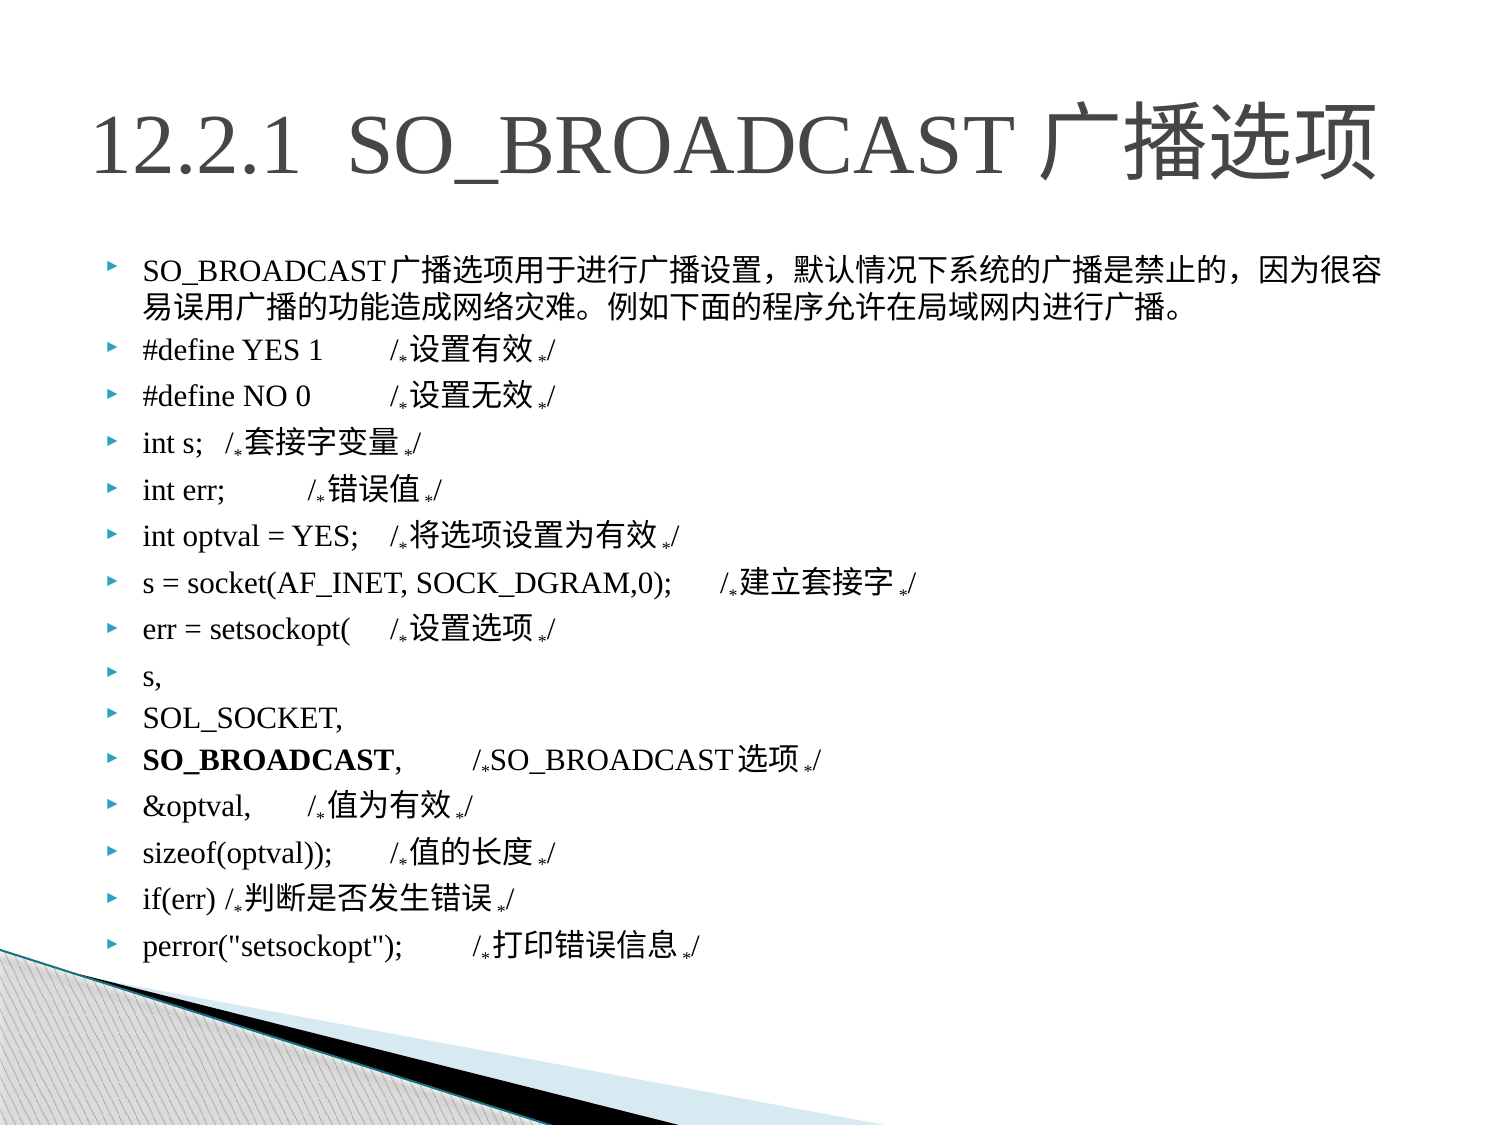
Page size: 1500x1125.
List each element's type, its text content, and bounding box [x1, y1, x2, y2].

list SO_BROADCAST广播选项用于进行广播设置，默认情况下系统的广播是禁止的，因为很容易误用广播的功能造成网络灾难。例如下面的程序允许在局域网内进行广播。 #define YES 1 /*设置有效*/ #define NO 0 /*设置无效*/ int s; /*套接字变量*/ int err; /*错误值*/ int optval = YES; /*将选项设置为有效*/ s = socket(AF_INET, SOCK_DGRAM,0); /*建立套接字*/ err = setsockopt( /*设置选项*/ s, SOL_SOCKET, SO_BROADCAST, /*SO_BROADCAST选项*/ &optval, /*值为有效*/ sizeof(optval)); /*值的长度*/ if(err) /*判断是否发生错误*/ perror("setsockopt"); /*打印错误信息*/ [75, 243, 1425, 986]
title 12.2.1 SO_BROADCAST广播选项 [75, 45, 1425, 233]
